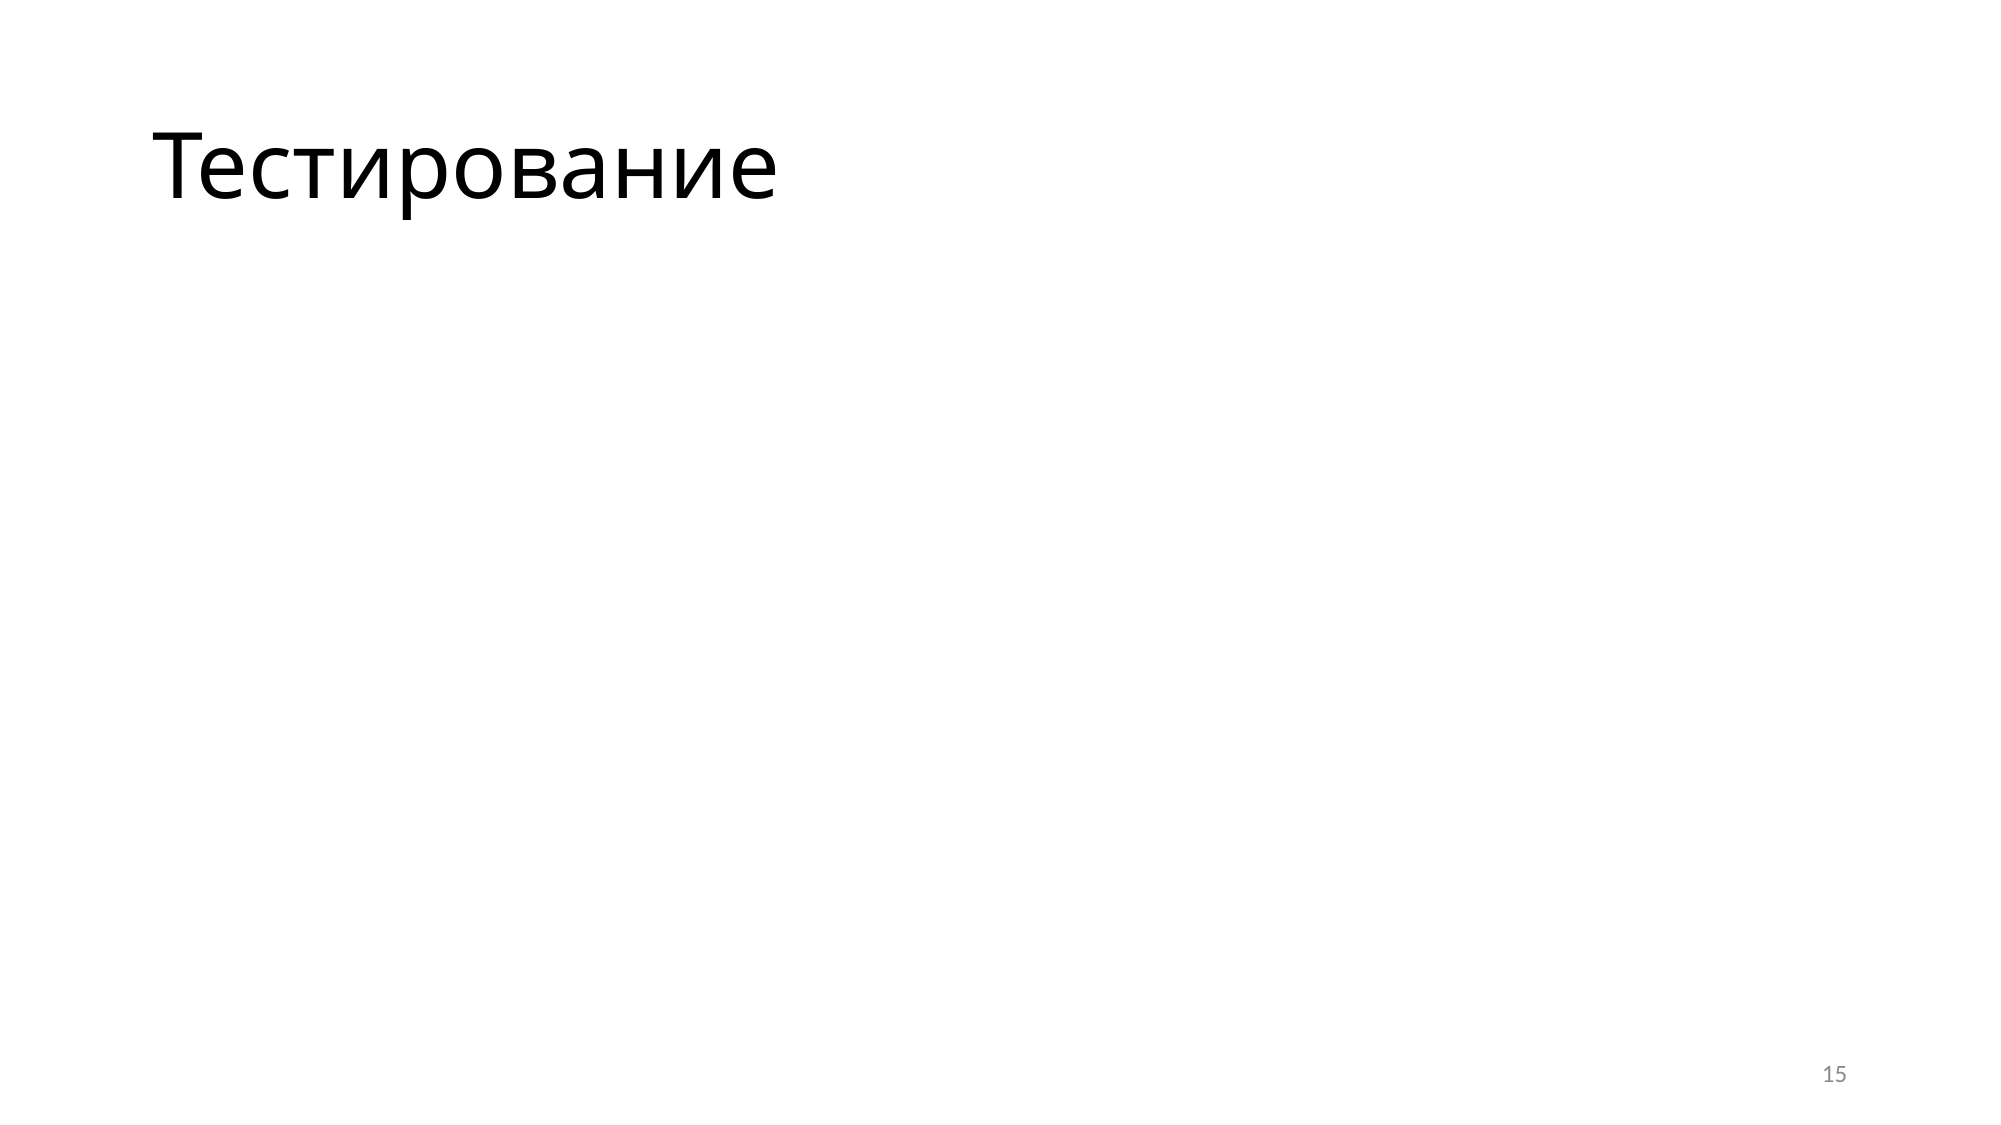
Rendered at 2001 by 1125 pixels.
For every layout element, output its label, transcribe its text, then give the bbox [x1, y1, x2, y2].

slide_number 15 [1412, 1042, 1863, 1103]
title Тестирование [137, 59, 1863, 278]
